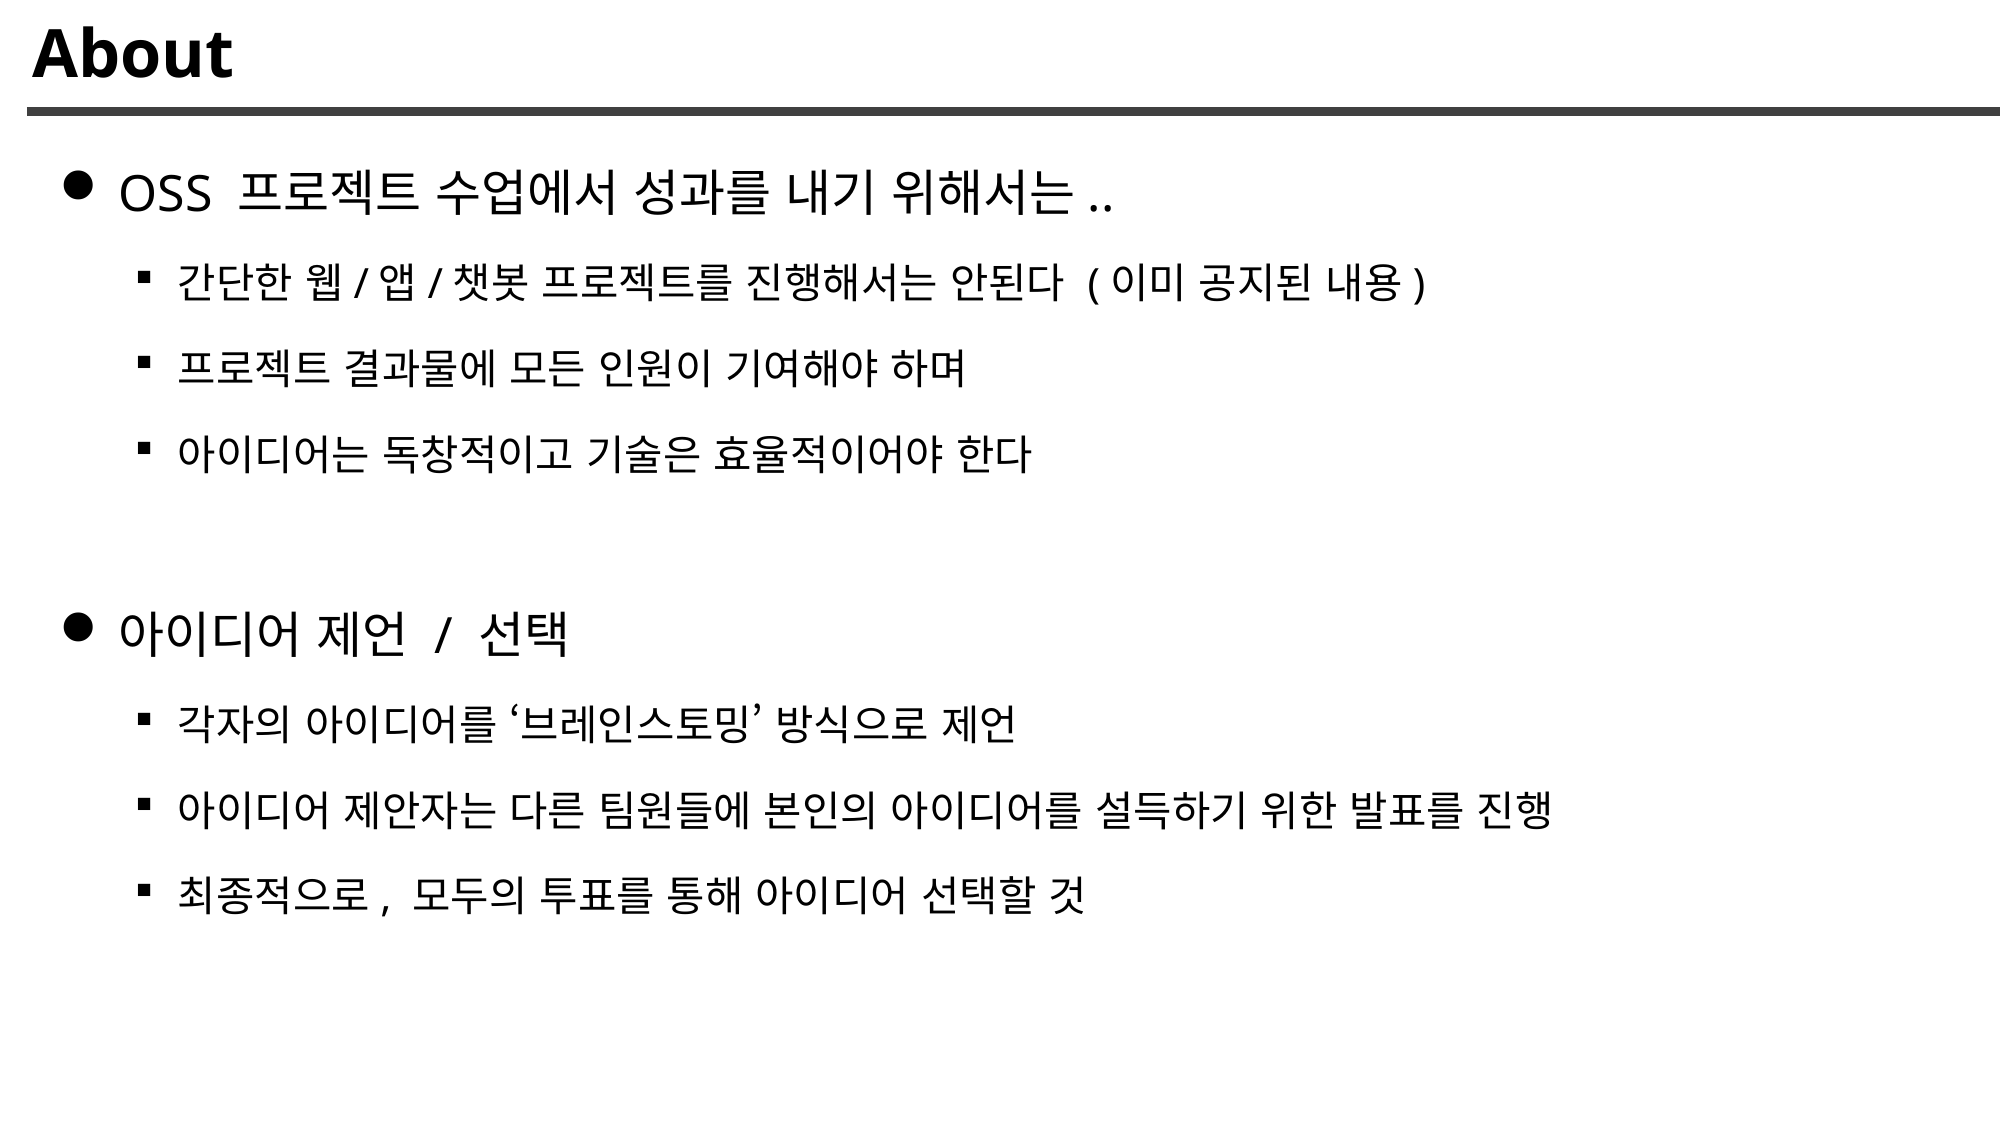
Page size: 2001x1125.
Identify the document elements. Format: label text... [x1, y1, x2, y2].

list OSS 프로젝트 수업에서 성과를 내기 위해서는.. 간단한 웹/앱/챗봇 프로젝트를 진행해서는 안된다 (이미 공지된 내용) 프로젝트 결과물에 모든 인원이 기여해야 하며 아이디어는 독창적이고 기술은 효율적이어야 한다 아이디어 제언 / 선택 각자의 아이디어를 ‘브레인스토밍’ 방식으로 제언 아이디어 제안자는 다른 팀원들에 본인의 아이디어를 설득하기 위한 발표를 진행 최종적으로, 모두의 투표를 통해 아이디어 선택할 것 [44, 124, 1956, 1078]
title About [0, 0, 2000, 112]
